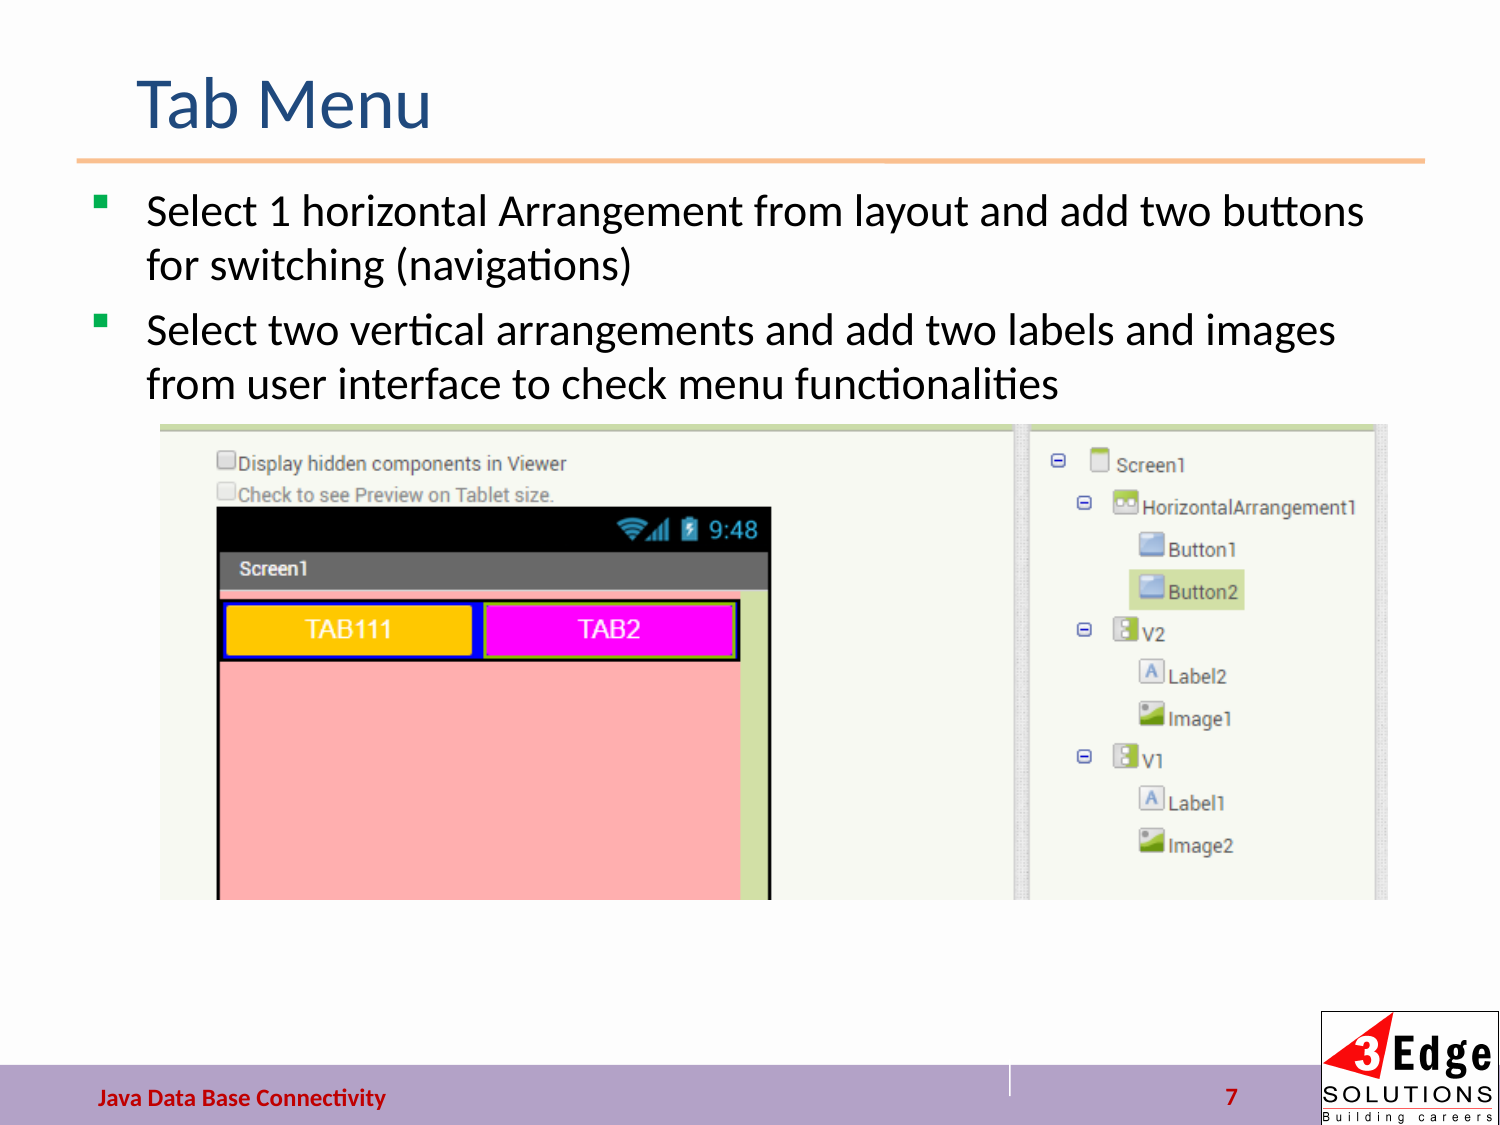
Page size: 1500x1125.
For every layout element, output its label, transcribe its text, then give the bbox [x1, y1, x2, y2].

list Select 1 horizontal Arrangement from layout and add two buttons for switching (navigations) Select two vertical arrangements and add two labels and images from user interface to check menu functionalities [75, 172, 1425, 1000]
slide_number 7 [1045, 1068, 1271, 1123]
footer Java Data Base Connectivity [53, 1070, 951, 1123]
picture [159, 424, 1388, 901]
picture [1322, 1012, 1498, 1125]
title Tab Menu [76, 47, 1424, 152]
